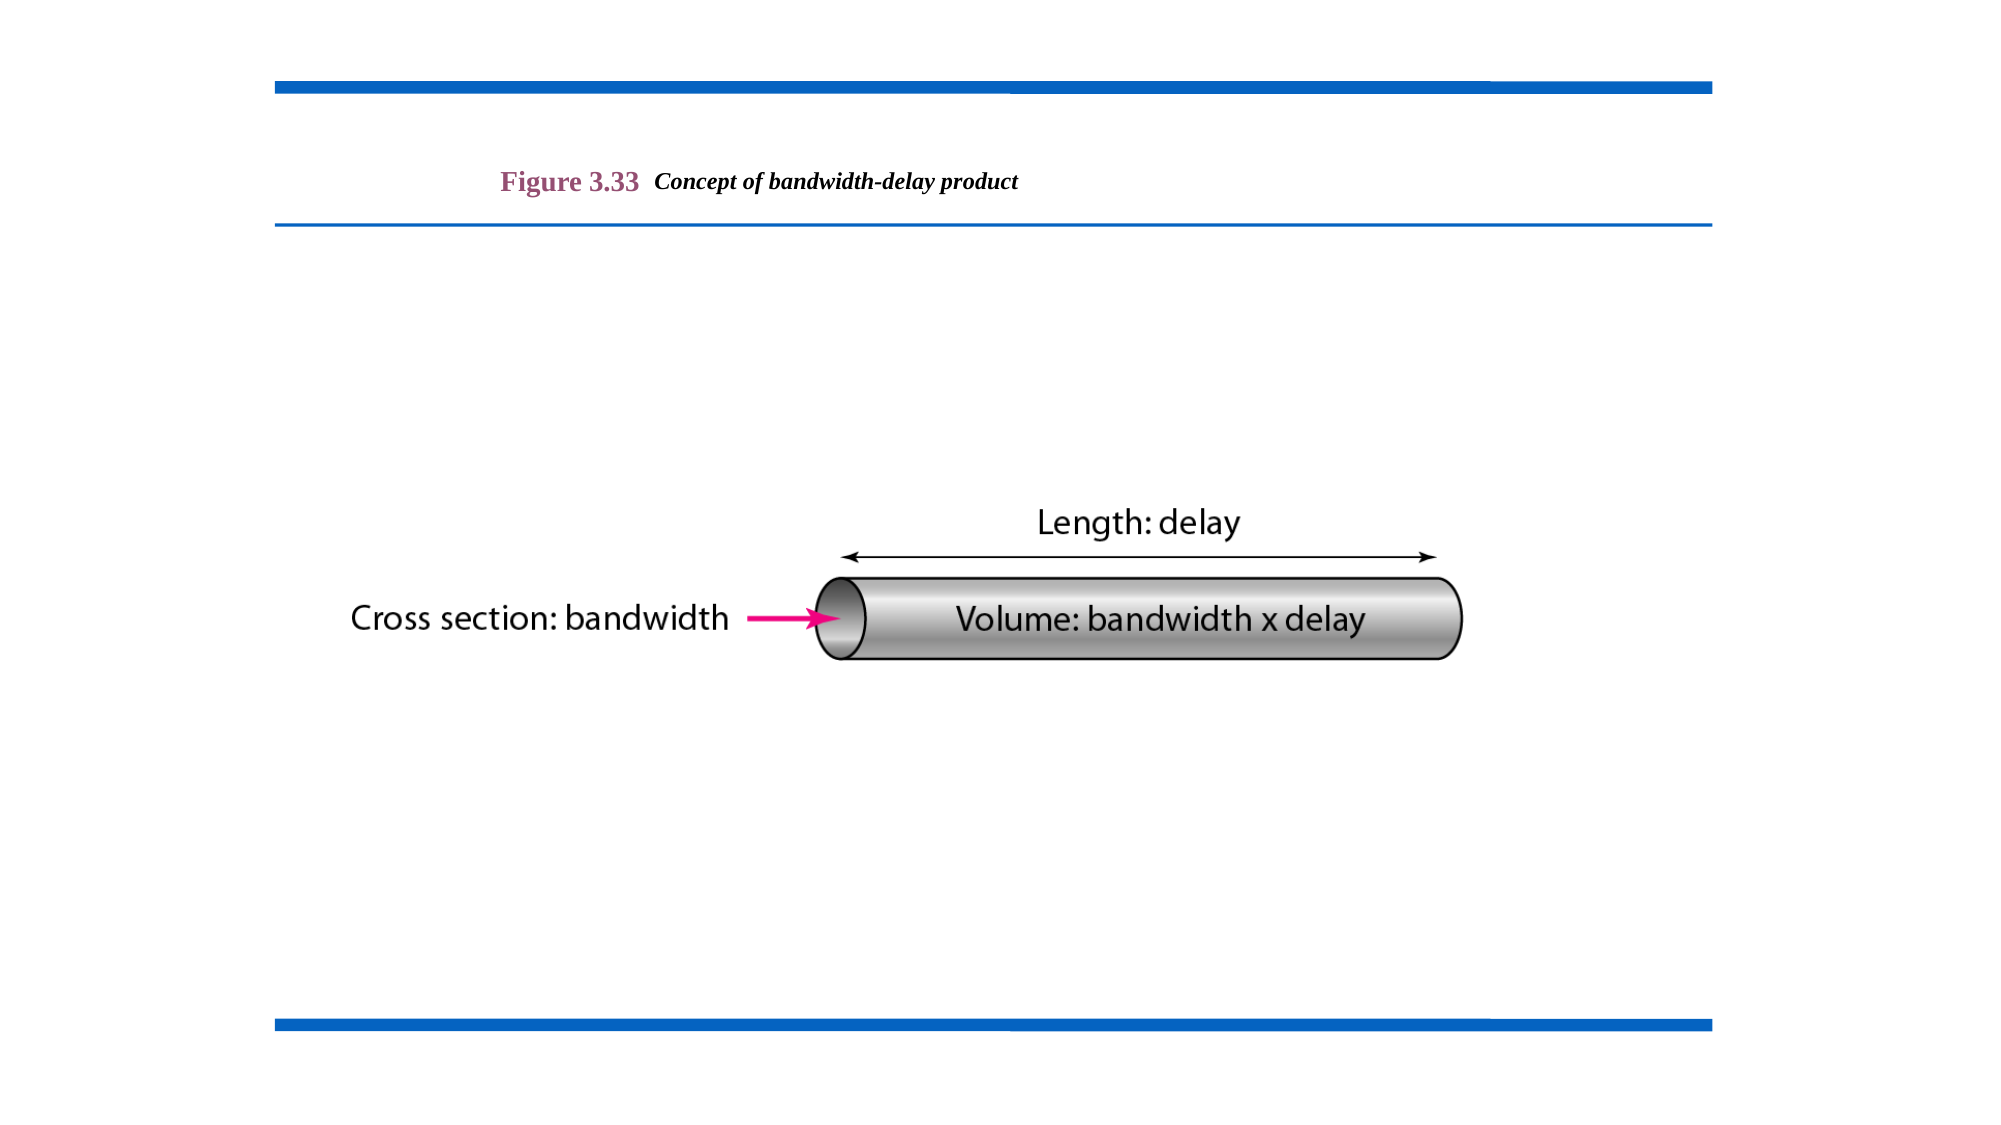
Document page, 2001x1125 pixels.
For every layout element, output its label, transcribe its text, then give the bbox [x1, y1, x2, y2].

text_box Figure 3.33 Concept of bandwidth-delay product [485, 125, 1034, 205]
picture [351, 504, 1650, 713]
